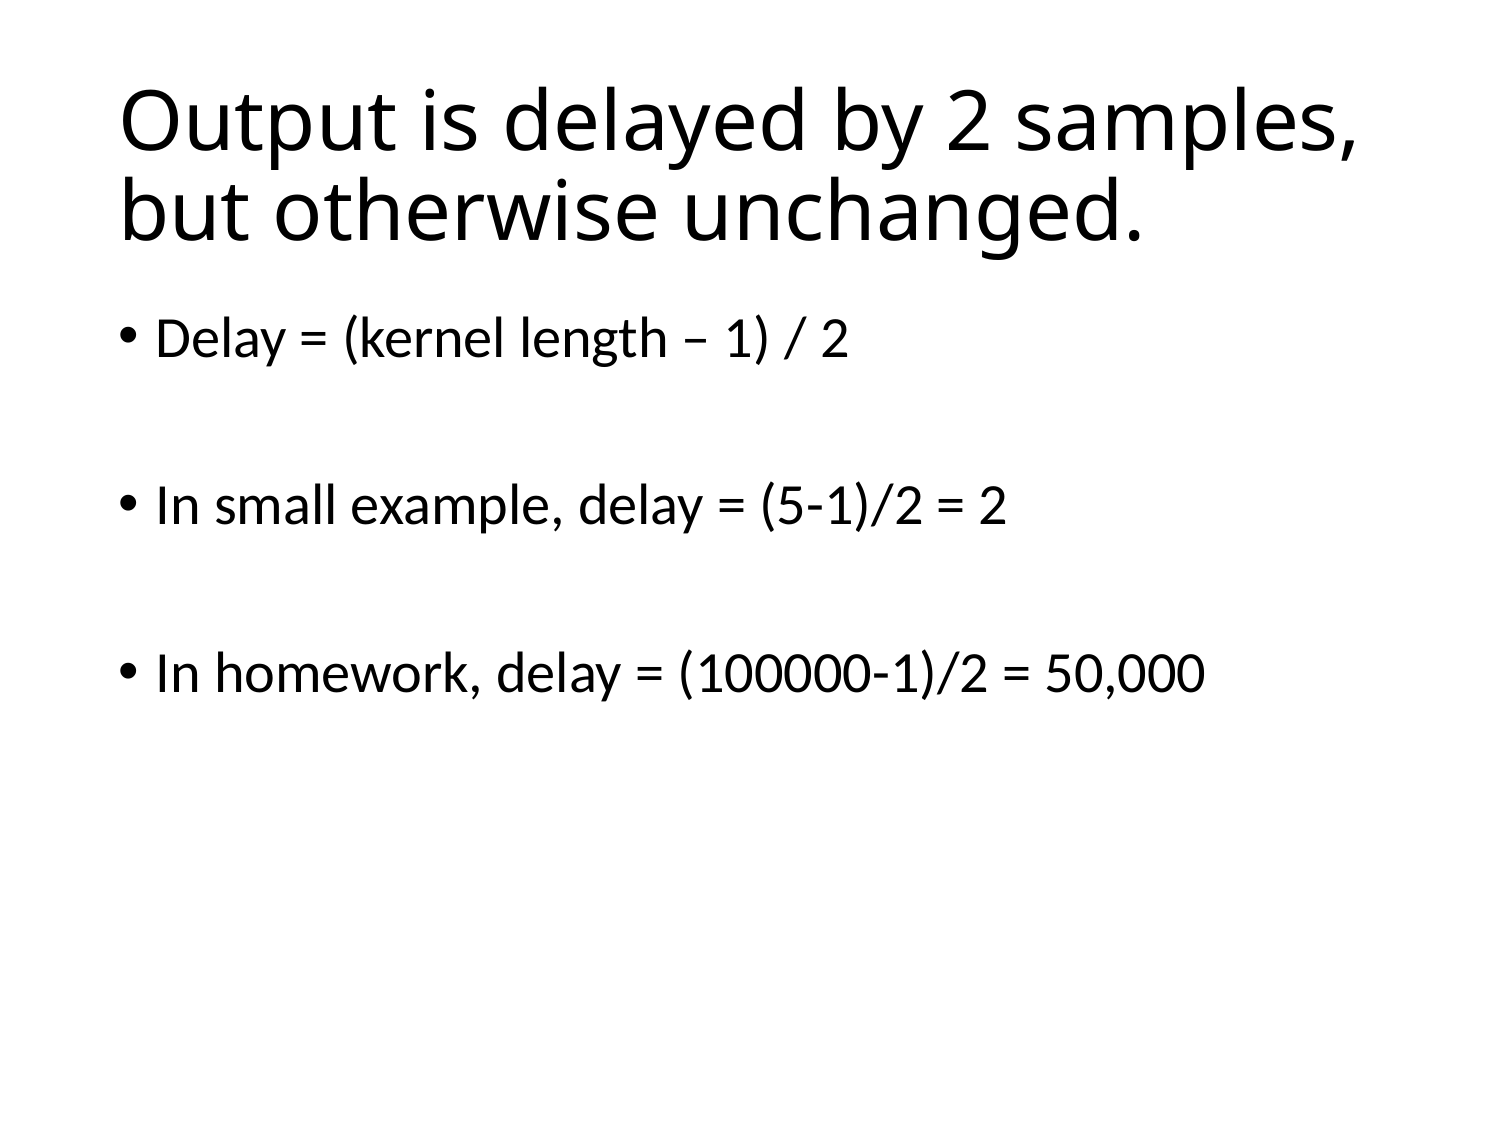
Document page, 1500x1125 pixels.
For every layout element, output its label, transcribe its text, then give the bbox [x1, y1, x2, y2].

list Delay = (kernel length – 1) / 2 In small example, delay = (5-1)/2 = 2 In homework, delay = (100000-1)/2 = 50,000 [103, 299, 1397, 1014]
title Output is delayed by 2 samples, but otherwise unchanged. [103, 59, 1397, 278]
